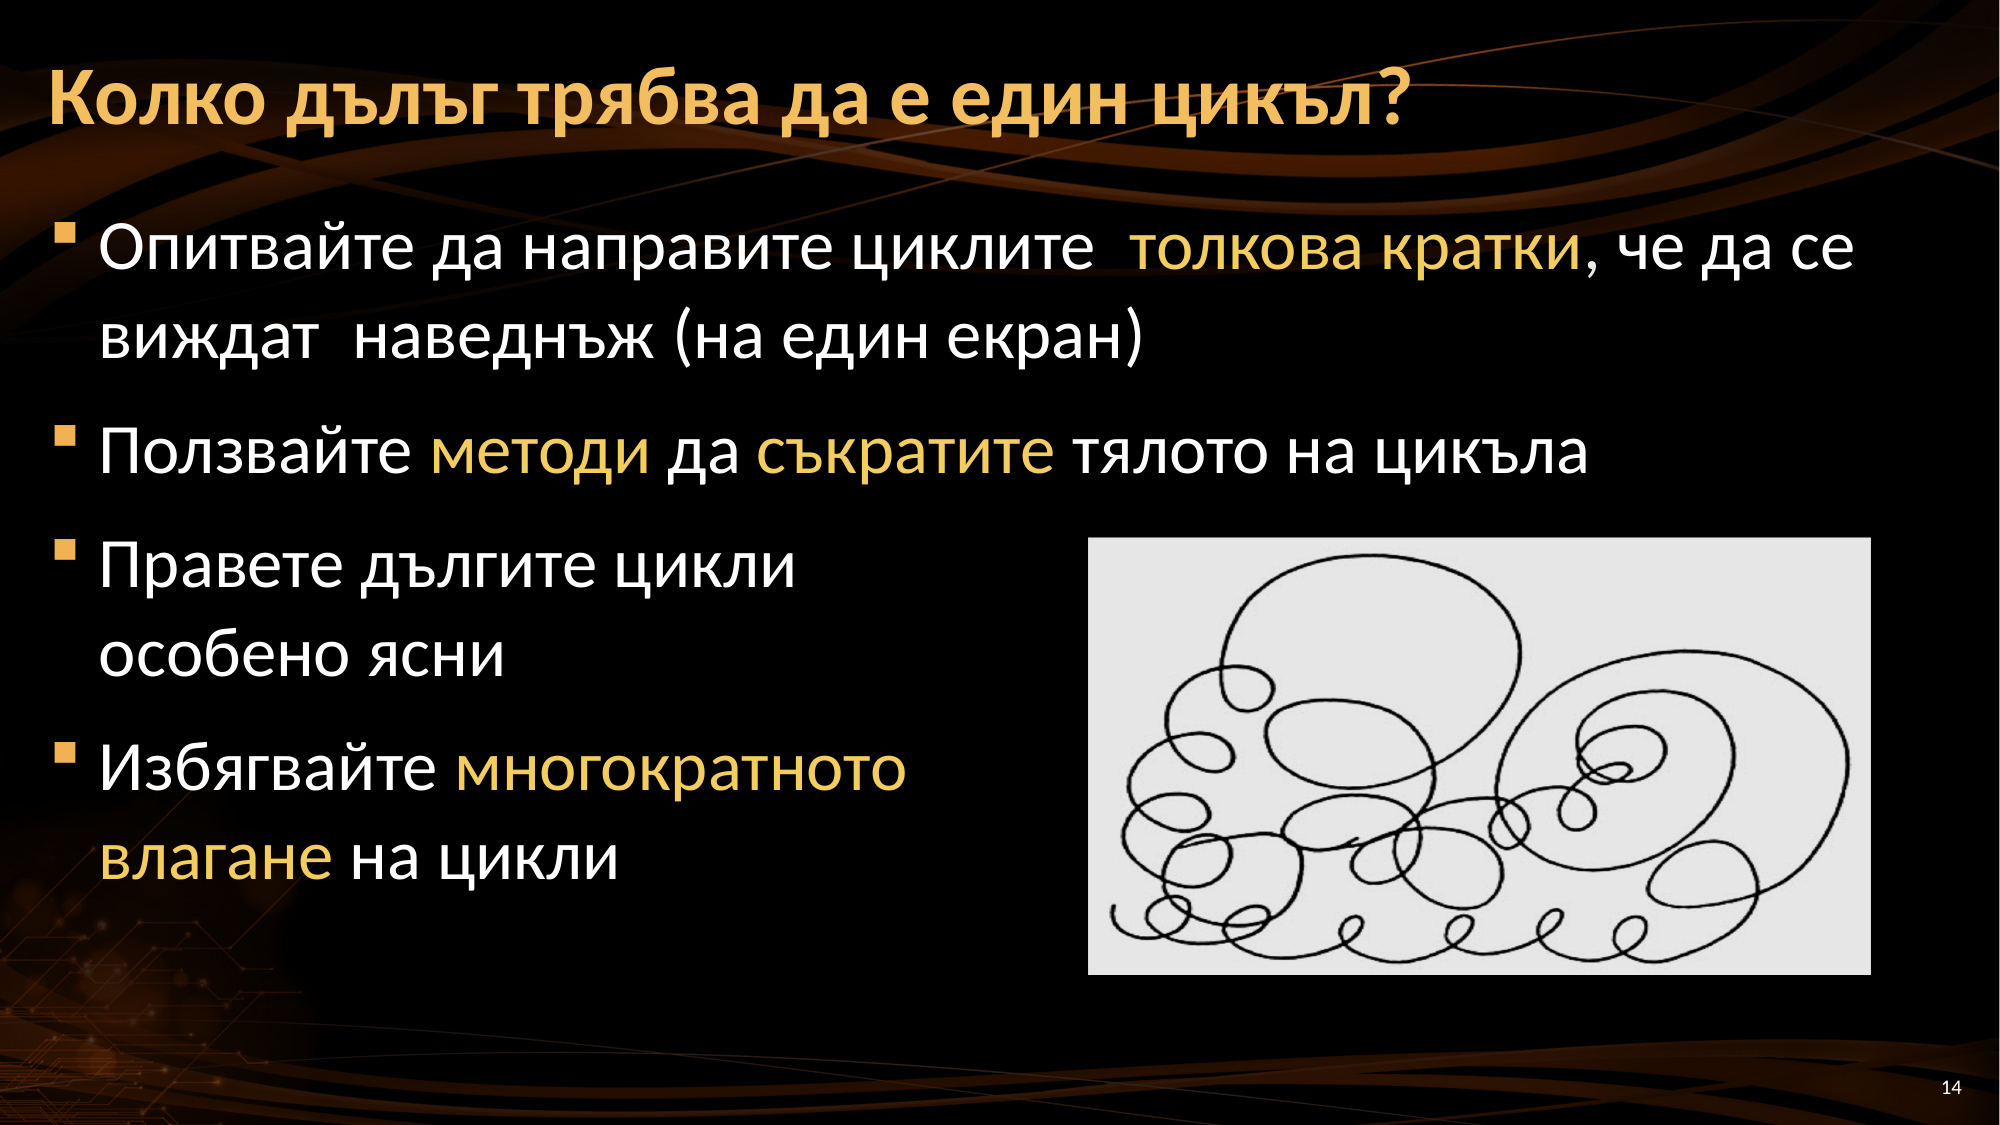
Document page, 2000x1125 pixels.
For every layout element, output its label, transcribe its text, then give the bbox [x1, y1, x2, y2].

title Колко дълъг трябва да е един цикъл? [30, 6, 1602, 189]
picture [0, 0, 2000, 1125]
list Опитвайте да направите циклите толкова кратки, че да се виждат наведнъж (на един екран) Ползвайте методи да съкратите тялото на цикъла Правете дългите цикли особено ясни Избягвайте многократното влагане на цикли [31, 188, 1968, 1103]
